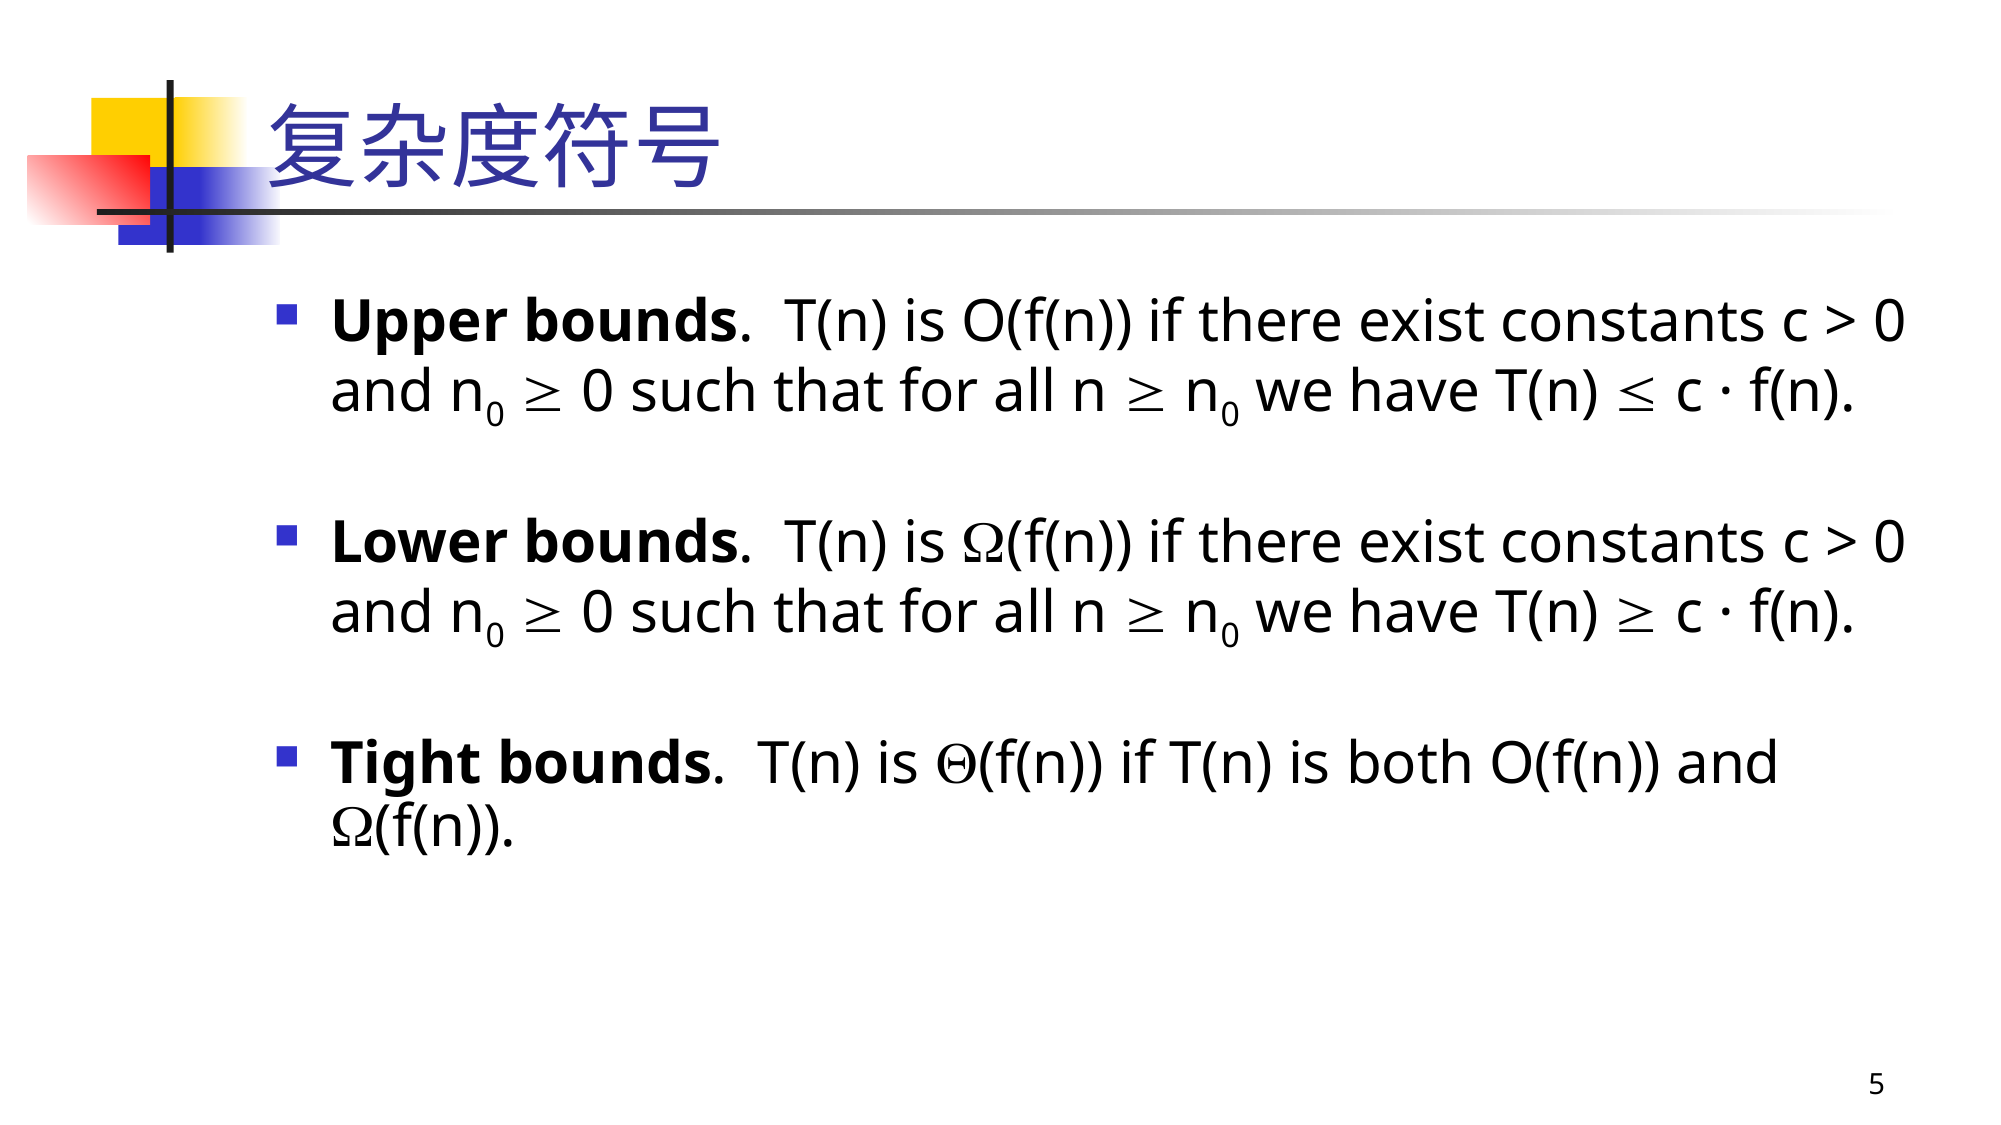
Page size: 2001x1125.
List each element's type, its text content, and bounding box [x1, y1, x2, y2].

list Upper bounds. T(n) is O(f(n)) if there exist constants c > 0 and n0  0 such that for all n  n0 we have T(n)  c · f(n). Lower bounds. T(n) is (f(n)) if there exist constants c > 0 and n0  0 such that for all n  n0 we have T(n)  c · f(n). Tight bounds. T(n) is (f(n)) if T(n) is both O(f(n)) and (f(n)). [258, 283, 1959, 959]
slide_number 5 [1483, 1037, 1900, 1113]
title 复杂度符号 [251, 18, 1957, 207]
